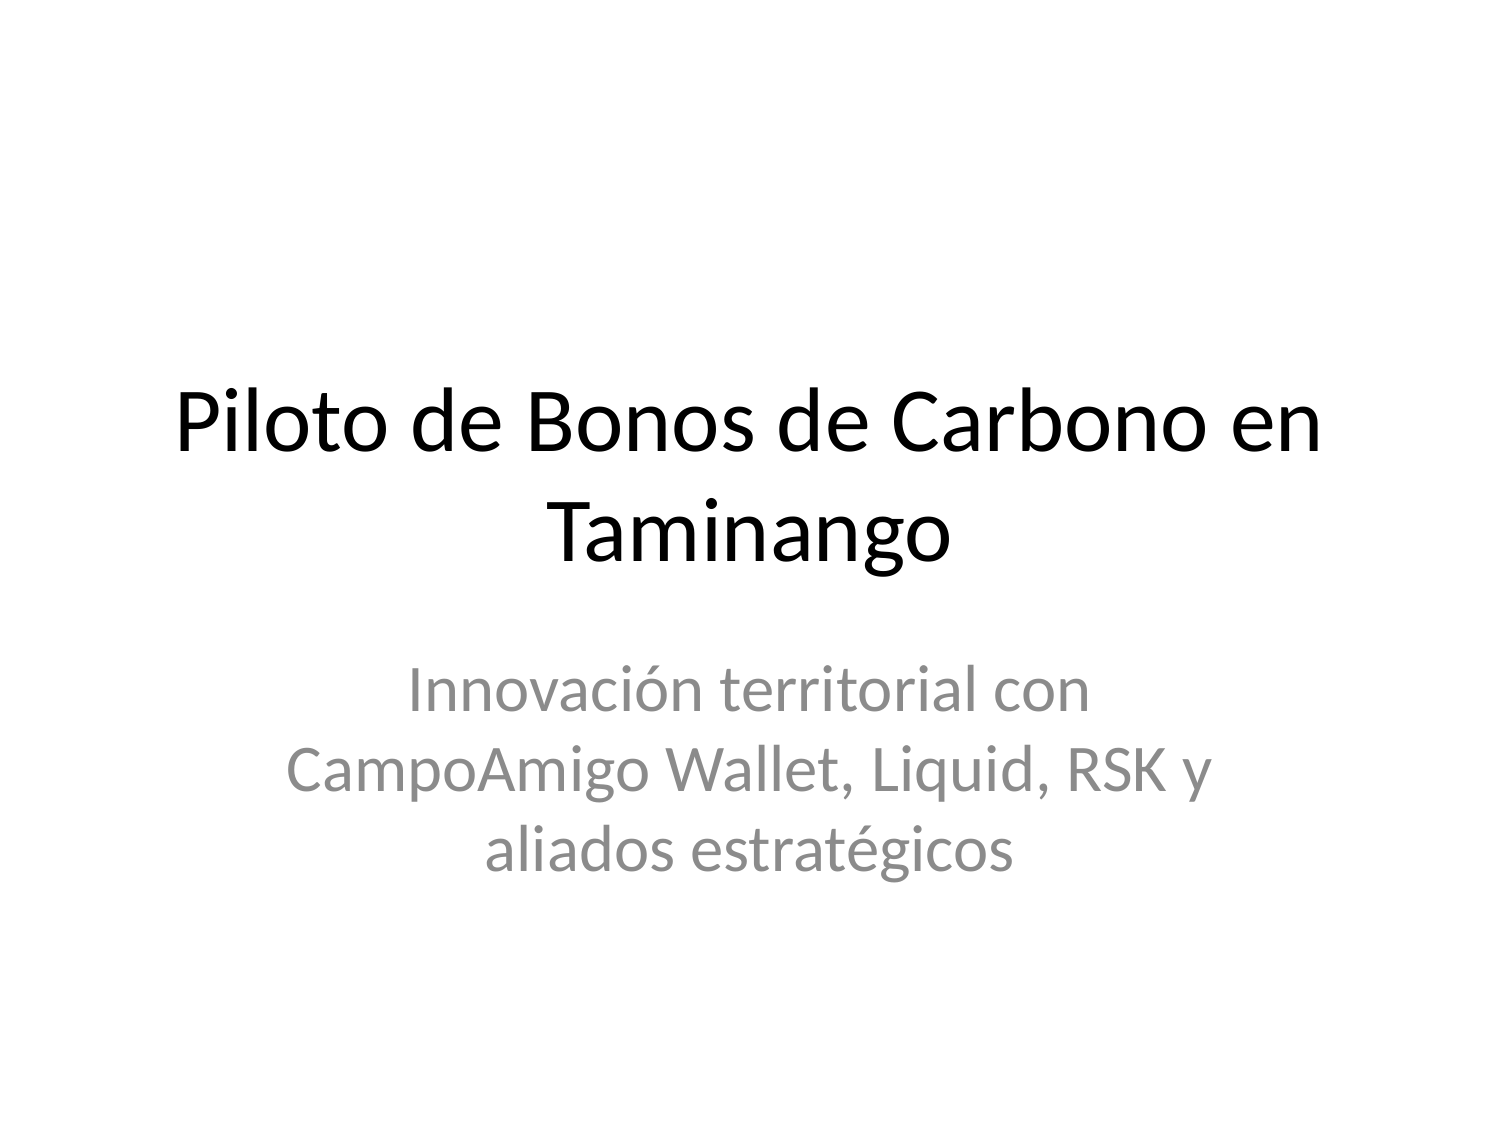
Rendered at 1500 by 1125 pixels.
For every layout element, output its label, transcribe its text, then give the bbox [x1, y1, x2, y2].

subtitle Innovación territorial con CampoAmigo Wallet, Liquid, RSK y aliados estratégicos [225, 637, 1275, 925]
title Piloto de Bonos de Carbono en Taminango [112, 349, 1388, 591]
